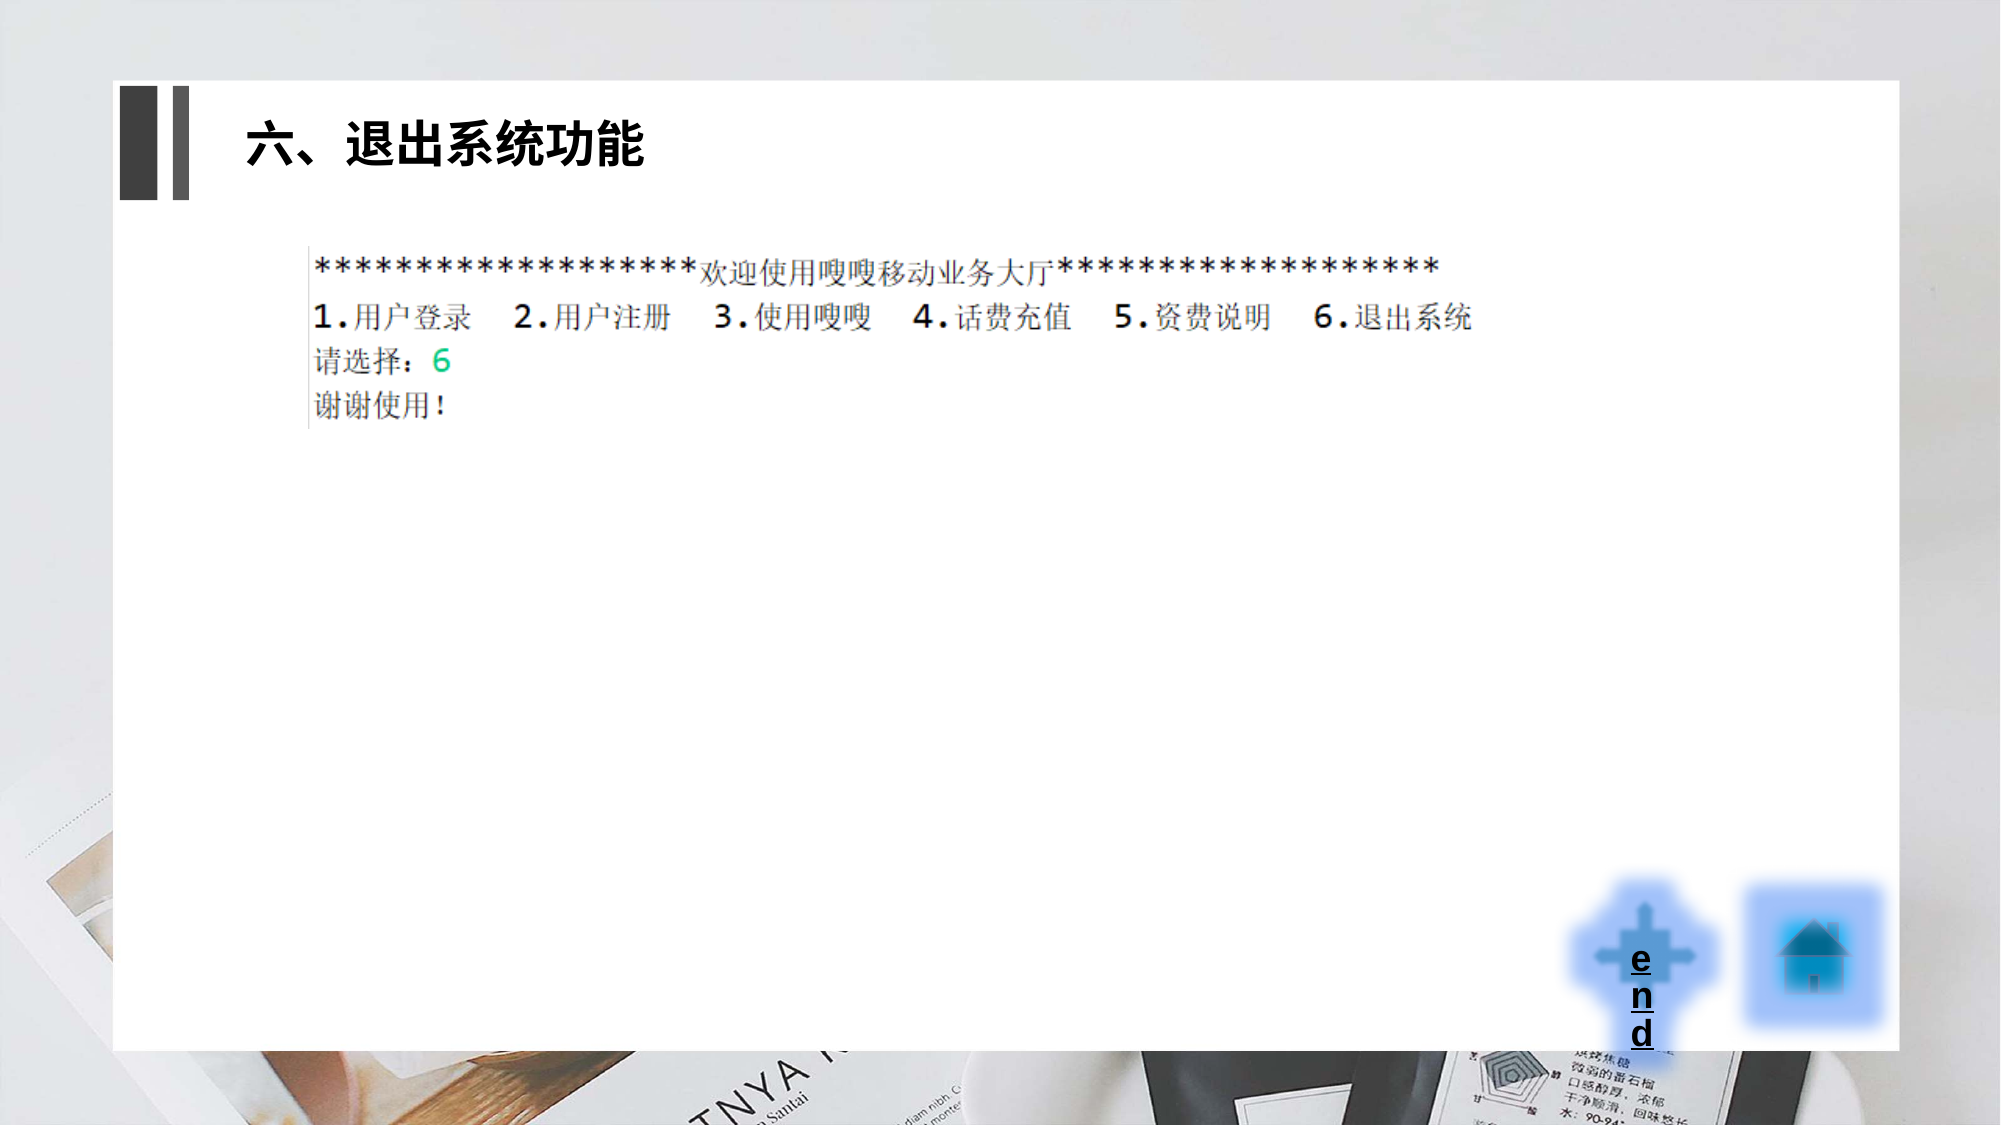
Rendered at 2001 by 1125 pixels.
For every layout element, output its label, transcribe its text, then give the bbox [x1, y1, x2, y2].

text_box end [1599, 907, 1691, 1005]
picture [0, 0, 2001, 1125]
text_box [119, 85, 662, 200]
